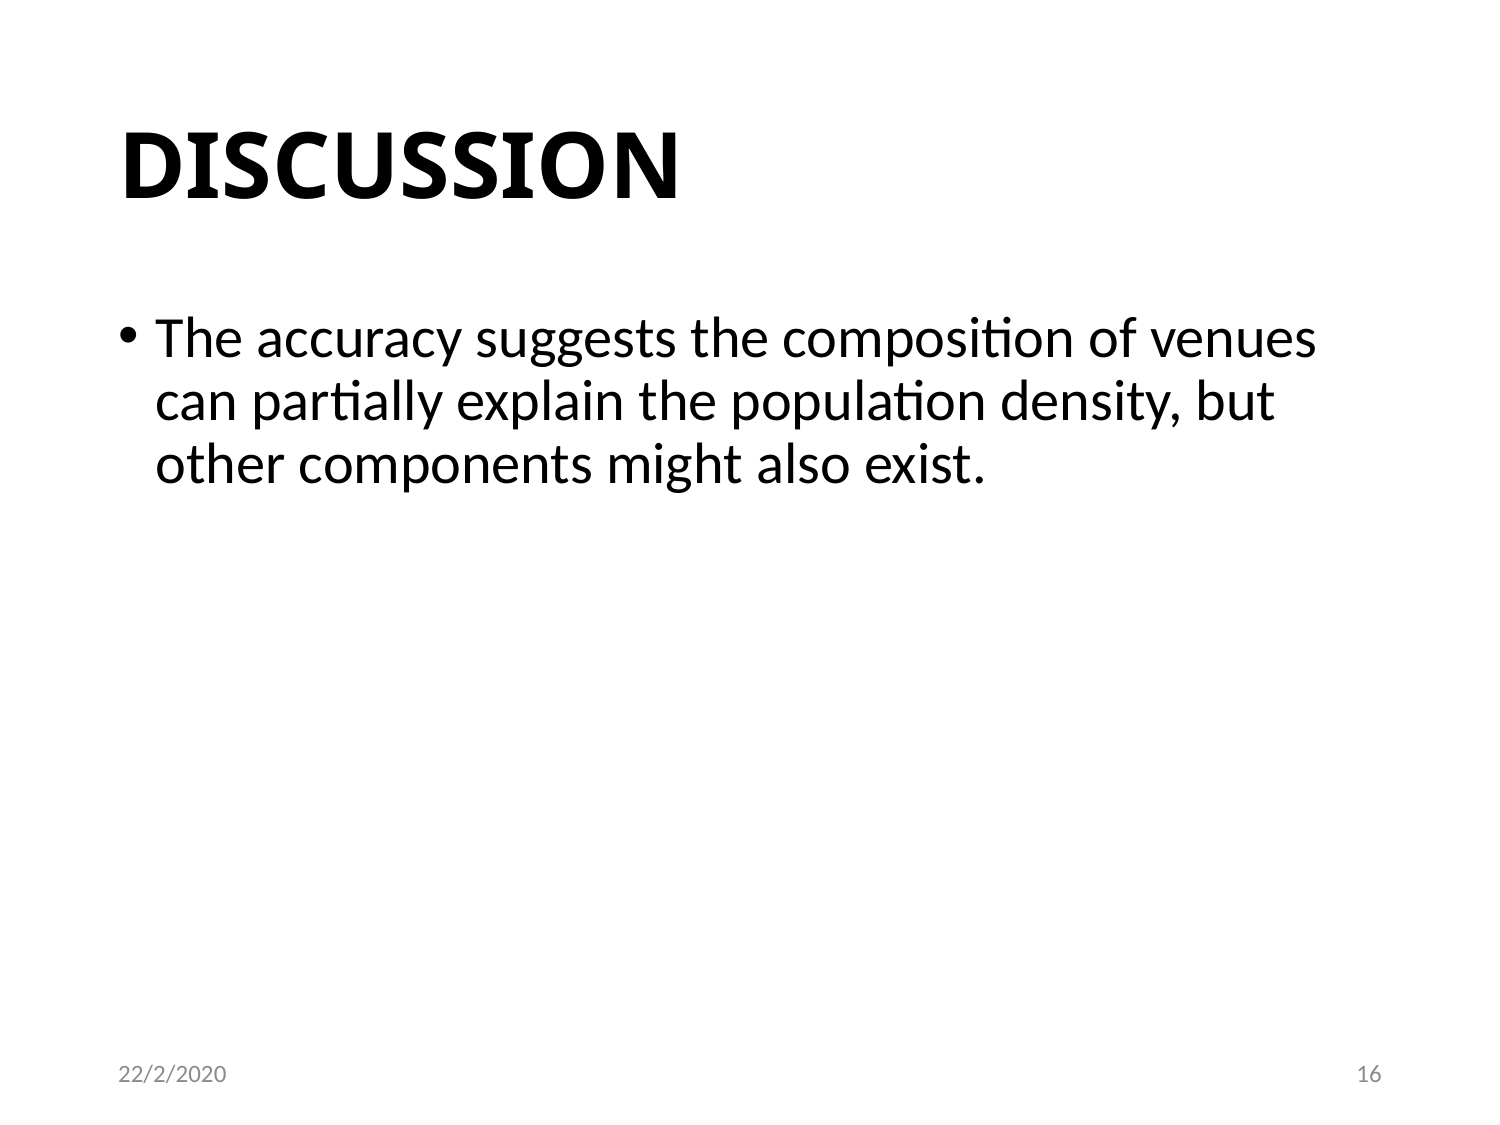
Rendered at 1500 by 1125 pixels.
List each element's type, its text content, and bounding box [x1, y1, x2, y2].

list The accuracy suggests the composition of venues can partially explain the population density, but other components might also exist. [103, 299, 1397, 1014]
title DISCUSSION [103, 59, 1397, 278]
slide_number 16 [1059, 1042, 1397, 1103]
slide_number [103, 1042, 441, 1103]
